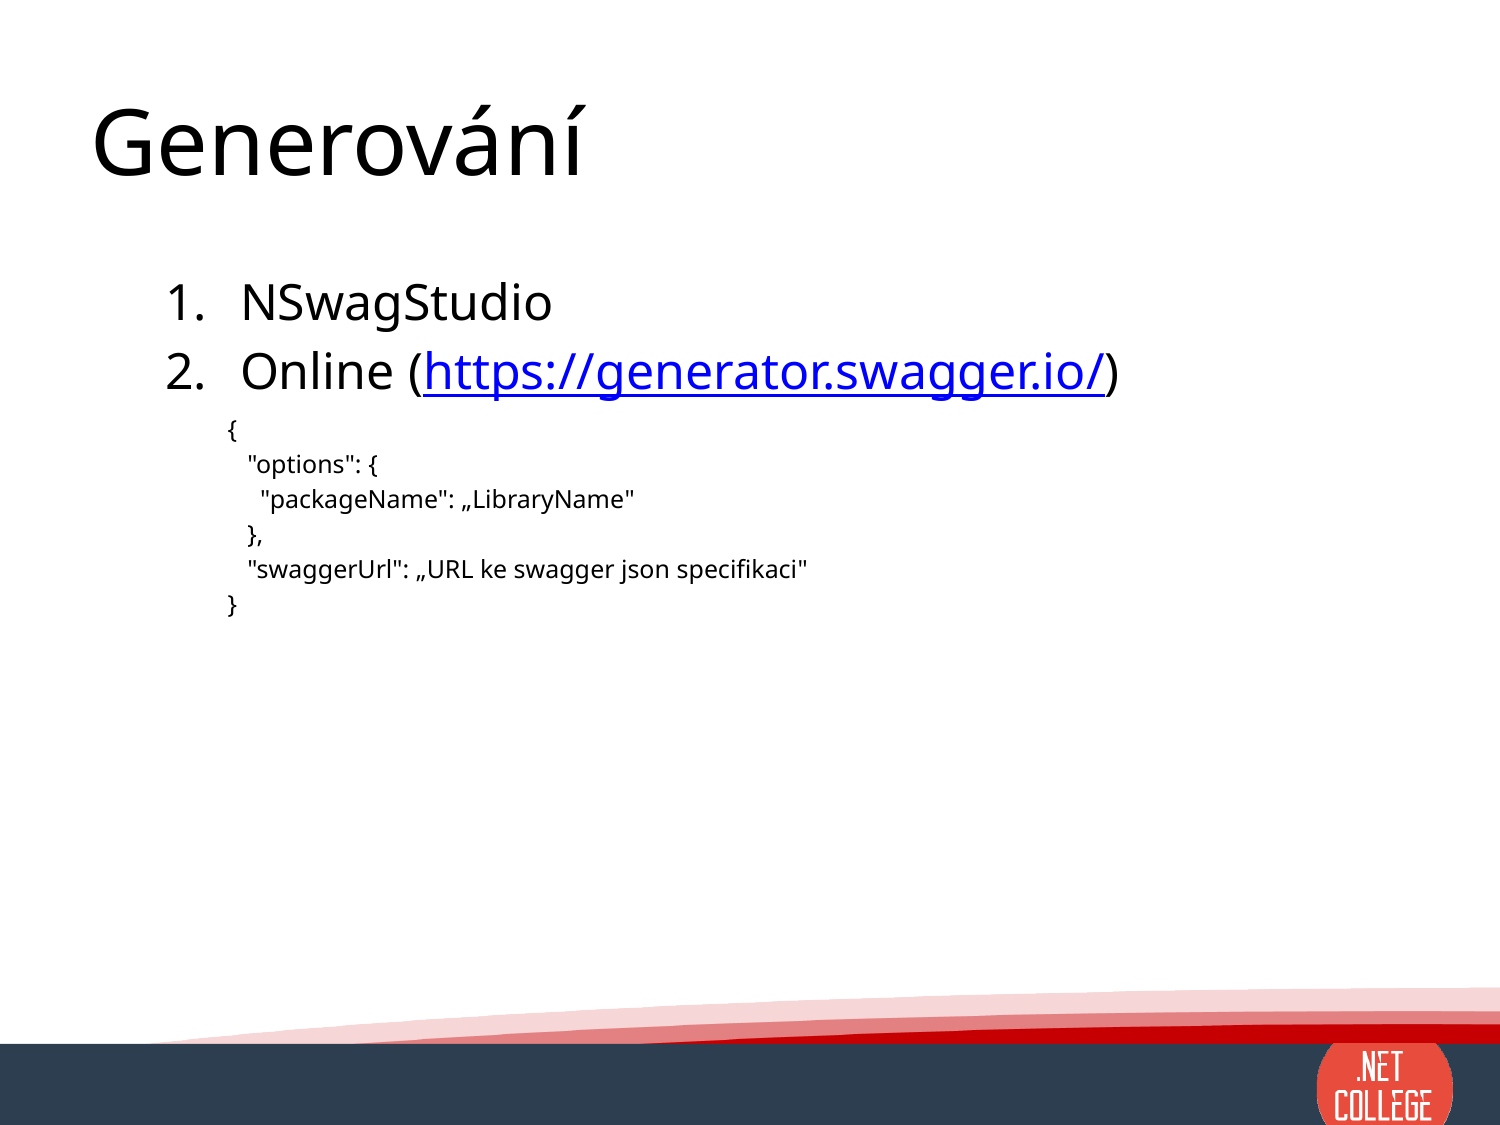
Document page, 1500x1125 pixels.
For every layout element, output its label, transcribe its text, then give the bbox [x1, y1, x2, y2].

title Generování [75, 45, 1425, 233]
picture [53, 987, 1500, 1125]
list NSwagStudio Online (https://generator.swagger.io/) { "options": { "packageName": „LibraryName" }, "swaggerUrl": „URL ke swagger json specifikaci" } [75, 262, 1425, 1005]
